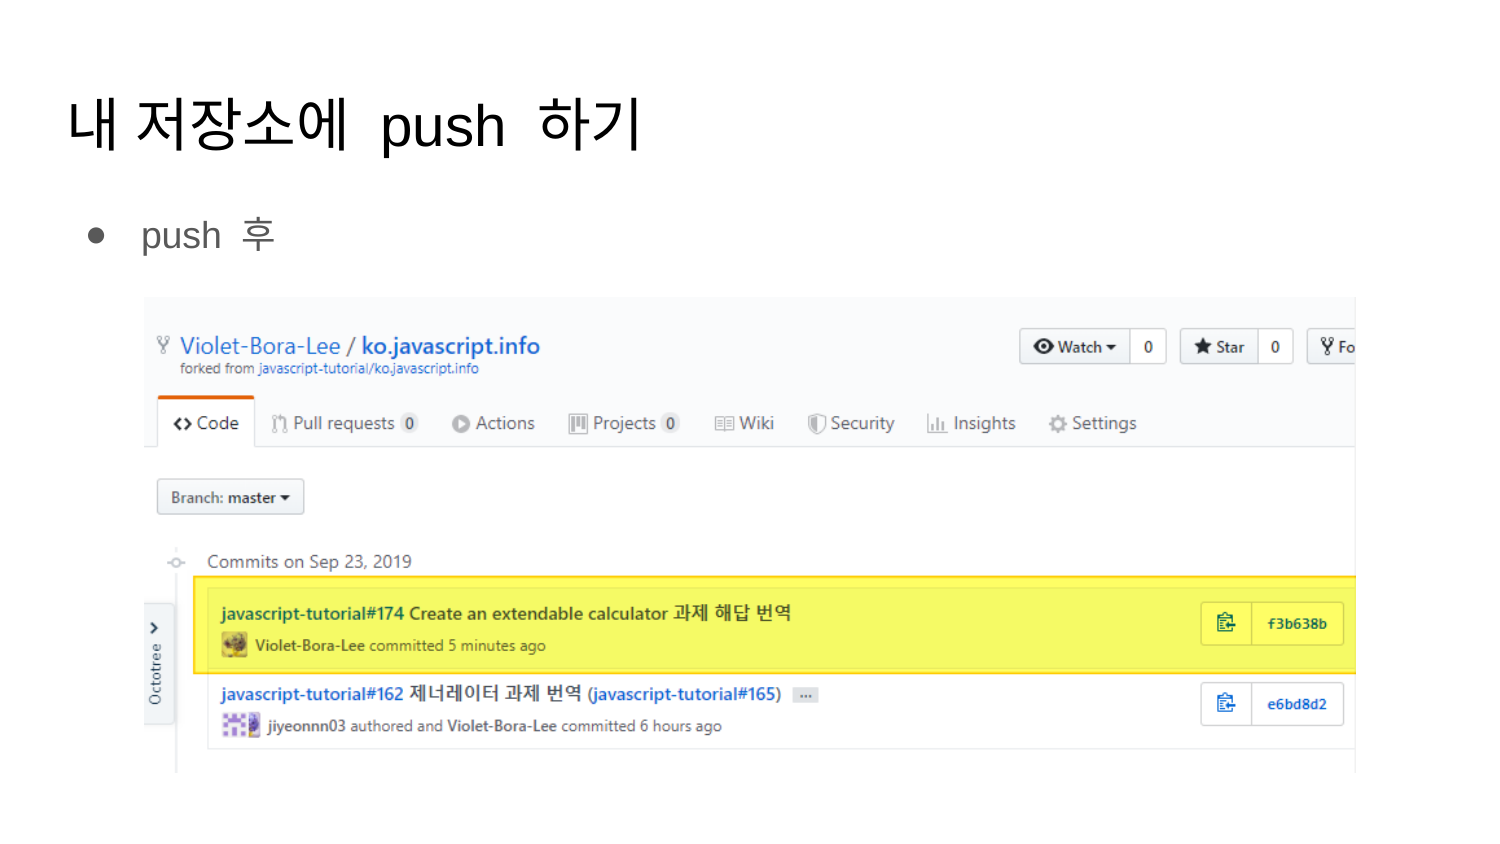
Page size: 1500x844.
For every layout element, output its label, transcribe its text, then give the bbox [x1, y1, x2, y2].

title 내 저장소에 push 하기 [51, 72, 1449, 167]
list push 후 [51, 189, 1449, 750]
picture [143, 297, 1356, 773]
